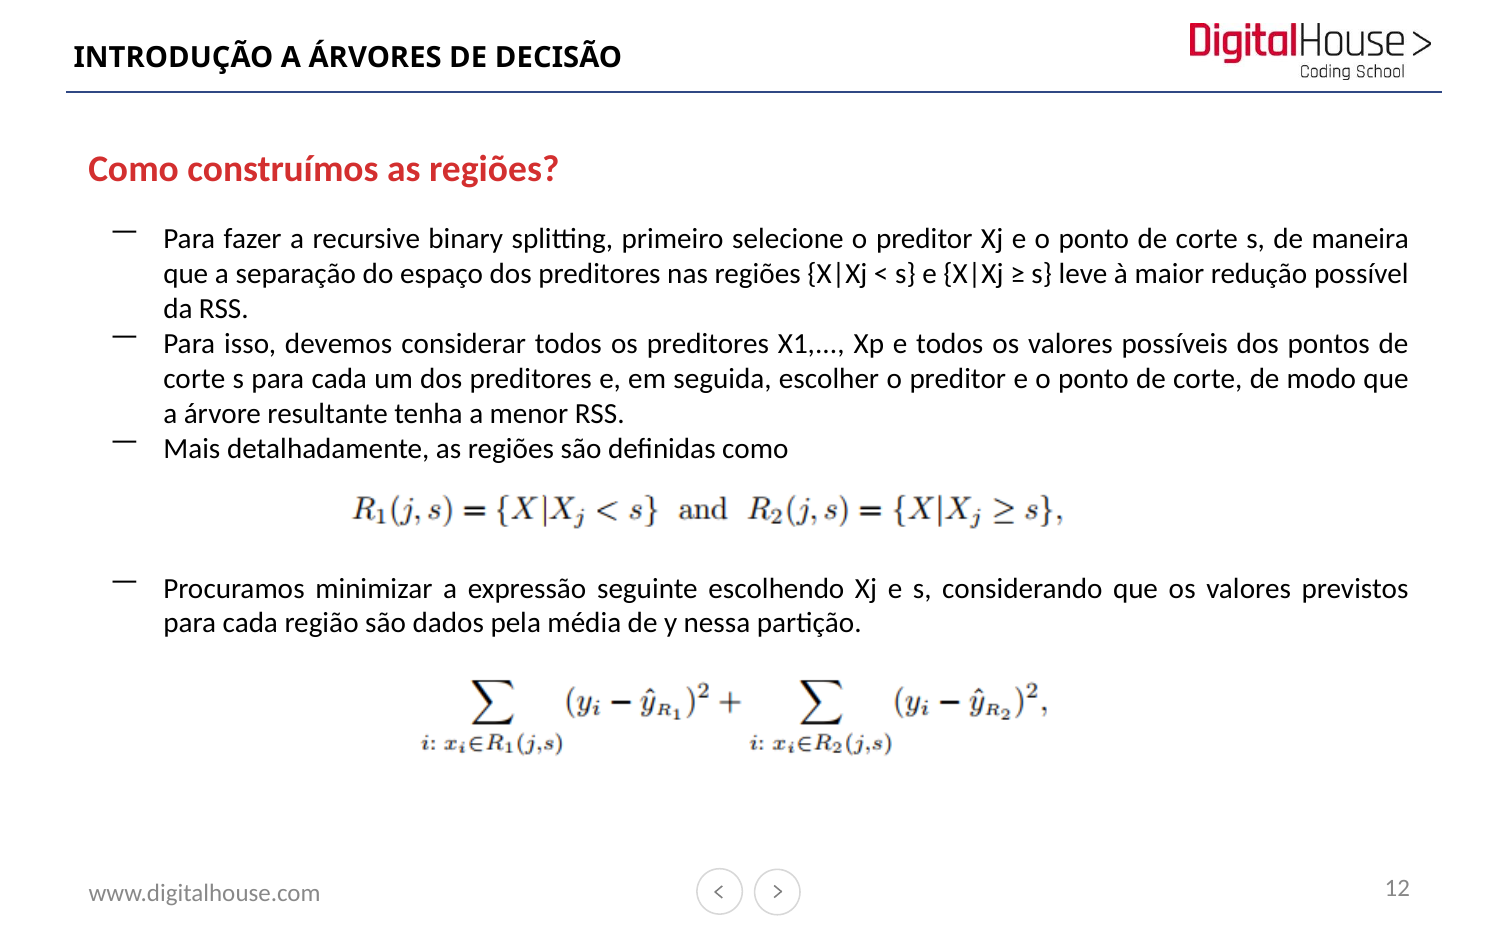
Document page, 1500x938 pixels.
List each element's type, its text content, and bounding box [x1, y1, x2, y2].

picture [324, 660, 1111, 784]
picture [310, 489, 1111, 546]
text_box Como construímos as regiões? Para fazer a recursive binary splitting, primeiro selecione o preditor Xj e o ponto de corte s, de maneira que a separação do espaço dos preditores nas regiões {X|Xj < s} e {X|Xj ≥ s} leve à maior redução possível da RSS. Para isso, devemos considerar todos os preditores X1,..., Xp e todos os valores possíveis dos pontos de corte s para cada um dos preditores e, em seguida, escolher o preditor e o ponto de corte, de modo que a árvore resultante tenha a menor RSS. Mais detalhadamente, as regiões são definidas como Procuramos minimizar a expressão seguinte escolhendo Xj e s, considerando que os valores previstos para cada região são dados pela média de y nessa partição. [73, 136, 1425, 849]
title INTRODUÇÃO A ÁRVORES DE DECISÃO [73, 23, 1074, 89]
slide_number 12 [1074, 861, 1425, 911]
picture [1190, 23, 1431, 80]
